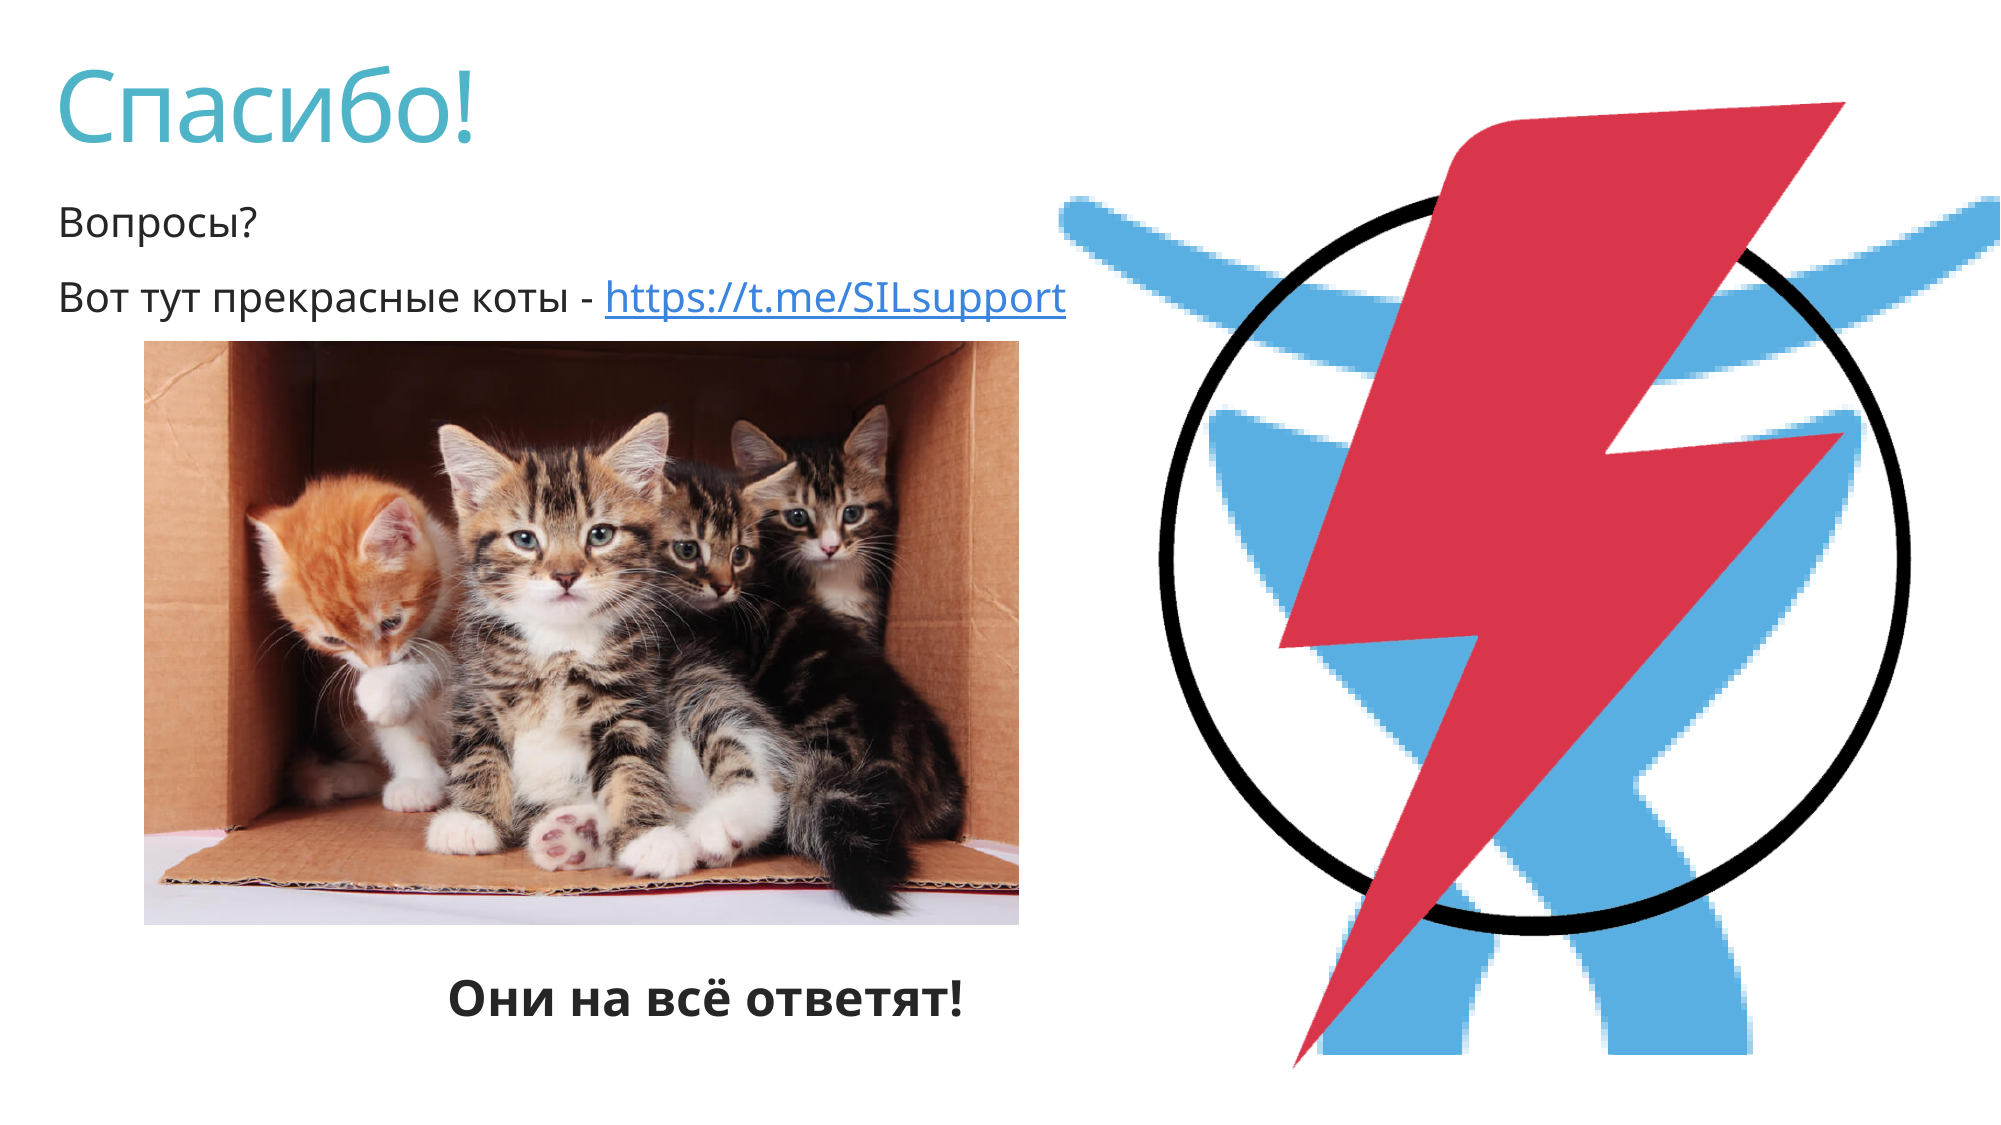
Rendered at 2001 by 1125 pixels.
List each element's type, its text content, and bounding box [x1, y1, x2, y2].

list Вопросы? Вот тут прекрасные коты - https://t.me/SILsupport Они на всё ответят! [27, 196, 1792, 1125]
picture [1058, 82, 2000, 1088]
title Спасибо! [39, 21, 1807, 196]
picture [144, 341, 1020, 925]
